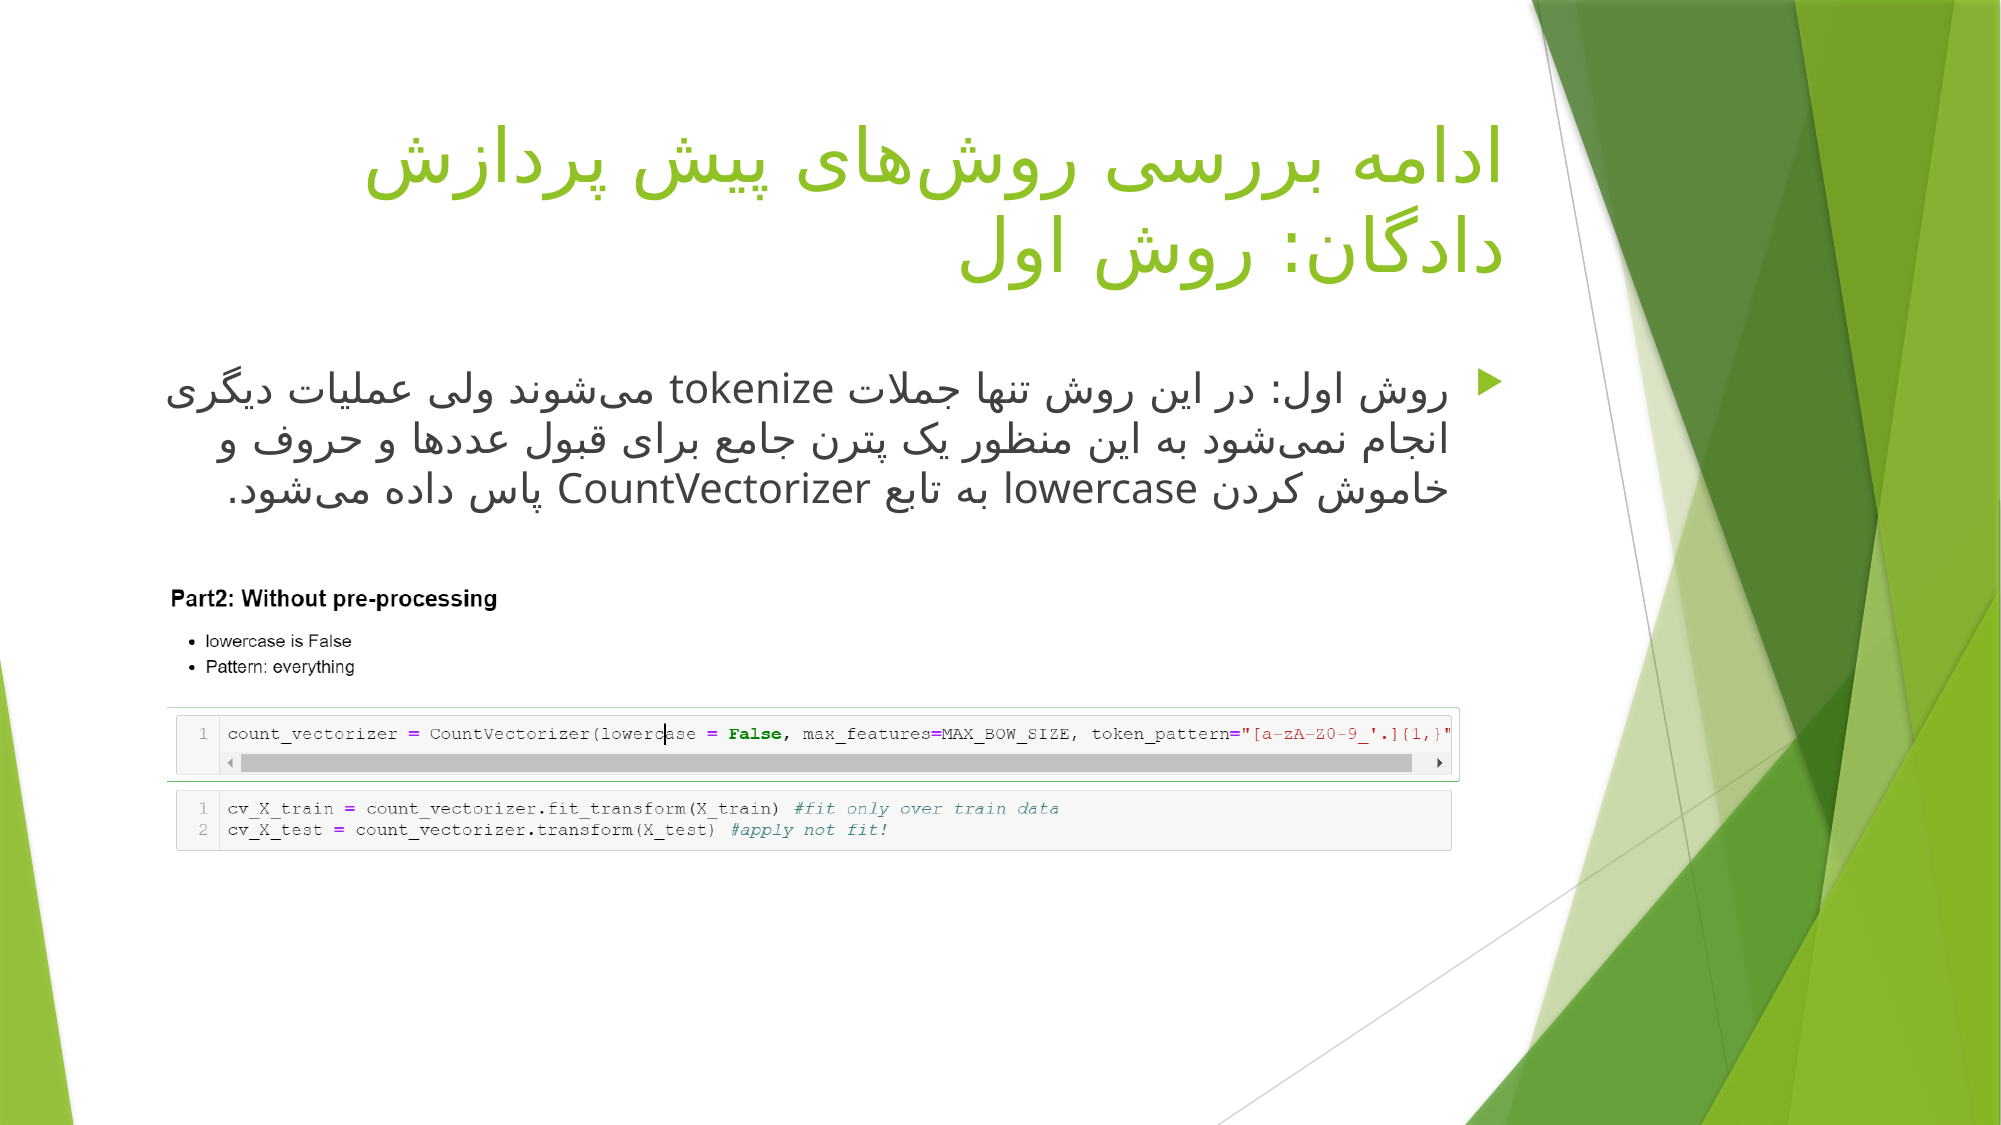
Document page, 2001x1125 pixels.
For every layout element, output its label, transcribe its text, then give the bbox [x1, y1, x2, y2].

picture [167, 583, 1466, 859]
list روش اول: در این روش تنها جملات tokenize می‌شوند ولی عملیات دیگری انجام نمی‌شود به این منظور یک پترن جامع برای قبول عددها و حروف و خاموش کردن lowercase به تابع CountVectorizer پاس داده می‌شود. [111, 354, 1522, 992]
title ادامه بررسی روش‌های پیش پردازش دادگان: روش اول [111, 99, 1522, 317]
